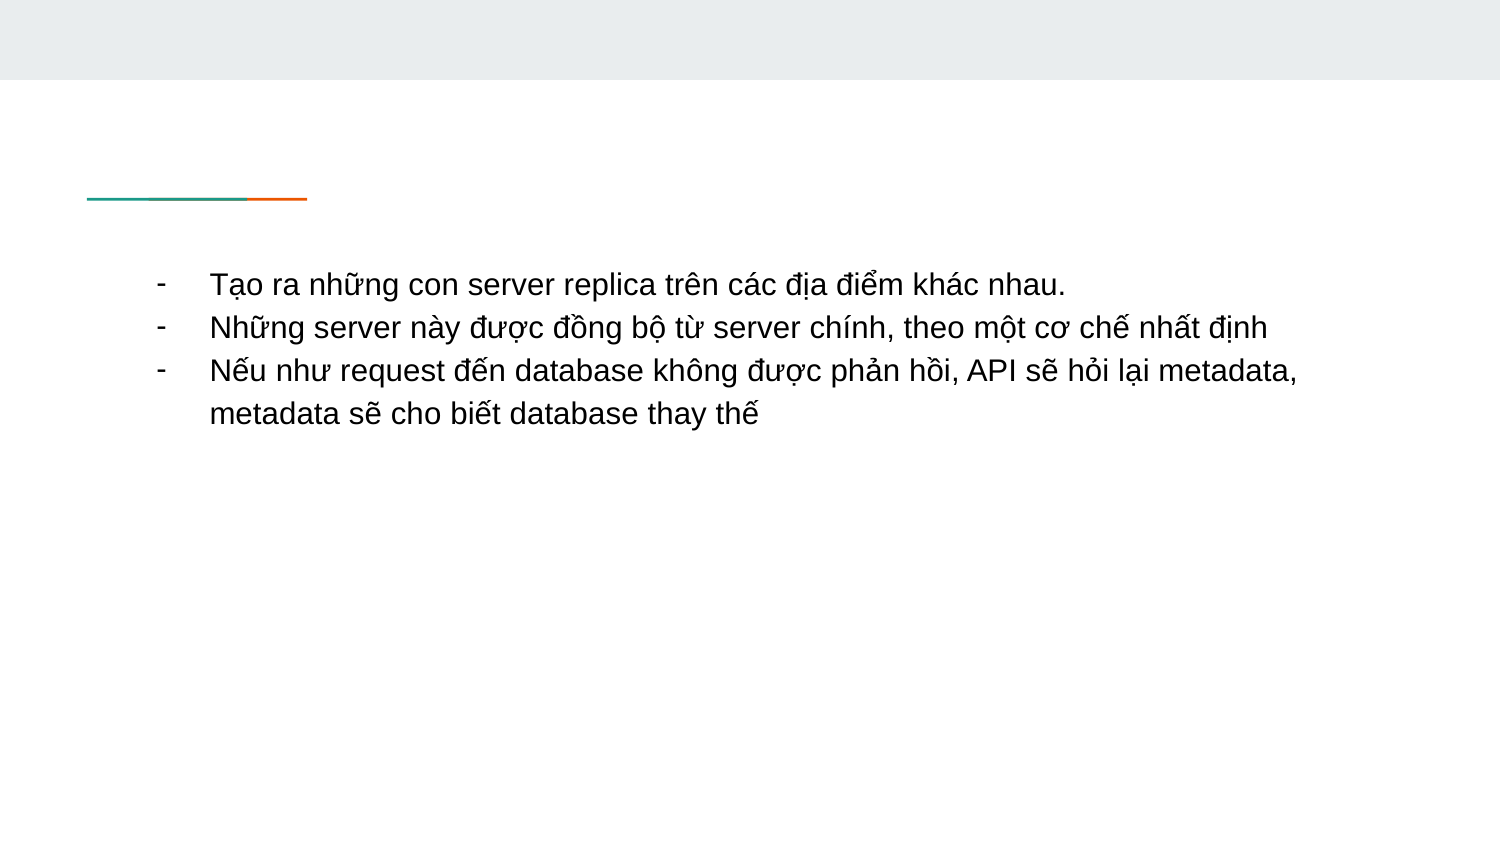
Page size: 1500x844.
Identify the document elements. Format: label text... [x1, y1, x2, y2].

list Tạo ra những con server replica trên các địa điểm khác nhau. Những server này được đồng bộ từ server chính, theo một cơ chế nhất định Nếu như request đến database không được phản hồi, API sẽ hỏi lại metadata, metadata sẽ cho biết database thay thế [119, 243, 1381, 712]
